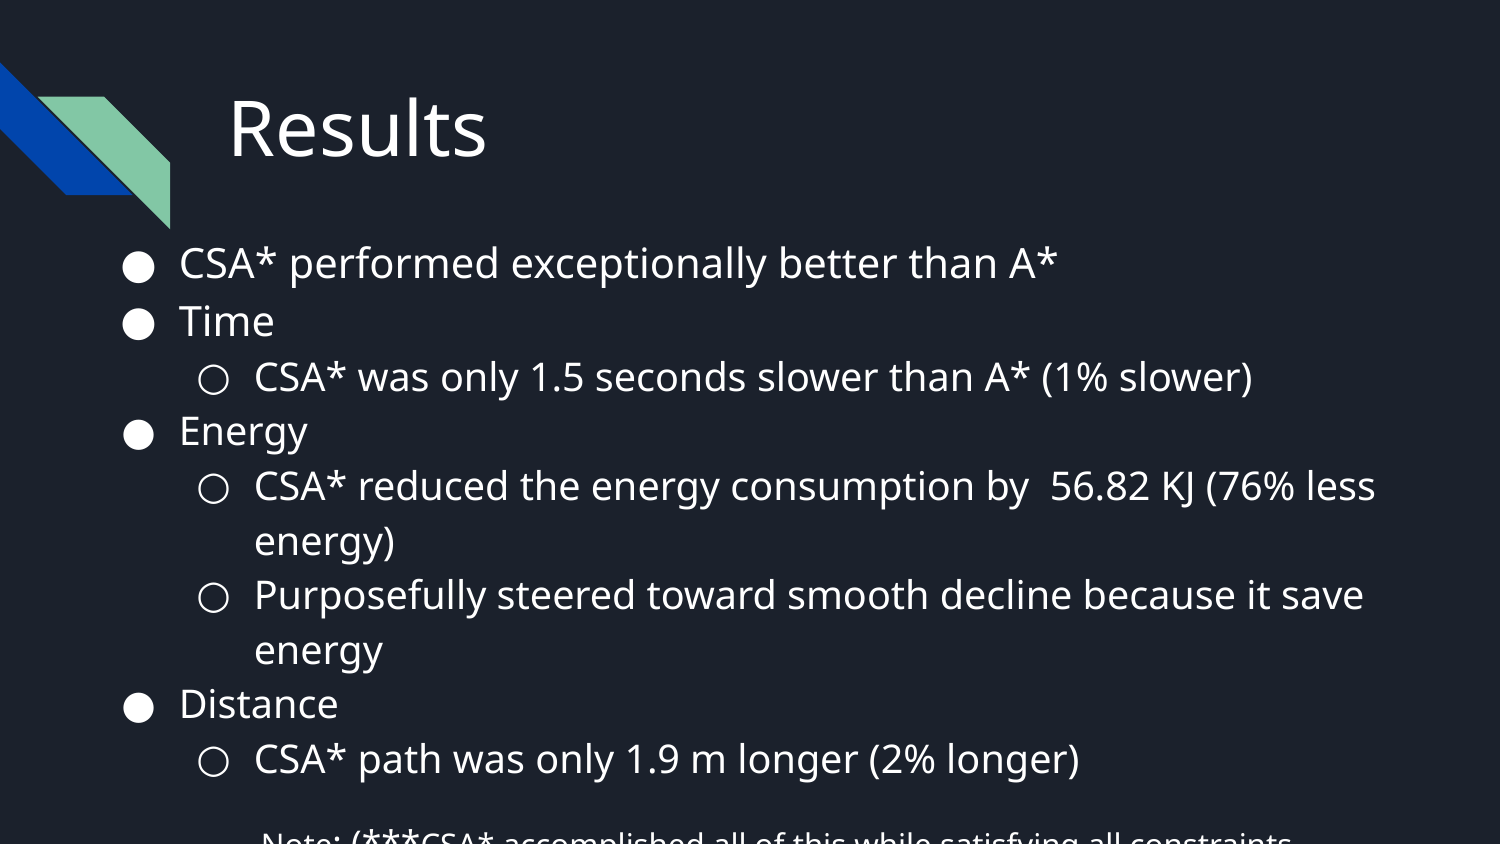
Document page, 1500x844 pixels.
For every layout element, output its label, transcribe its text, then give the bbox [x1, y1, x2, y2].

title Results [212, 64, 1368, 214]
list CSA* performed exceptionally better than A* Time CSA* was only 1.5 seconds slower than A* (1% slower) Energy CSA* reduced the energy consumption by 56.82 KJ (76% less energy) Purposefully steered toward smooth decline because it save energy Distance CSA* path was only 1.9 m longer (2% longer) Note: (***CSA* accomplished all of this while satisfying all constraints A* ignored the force limits when it went through the smooth incline***) [88, 214, 1466, 813]
